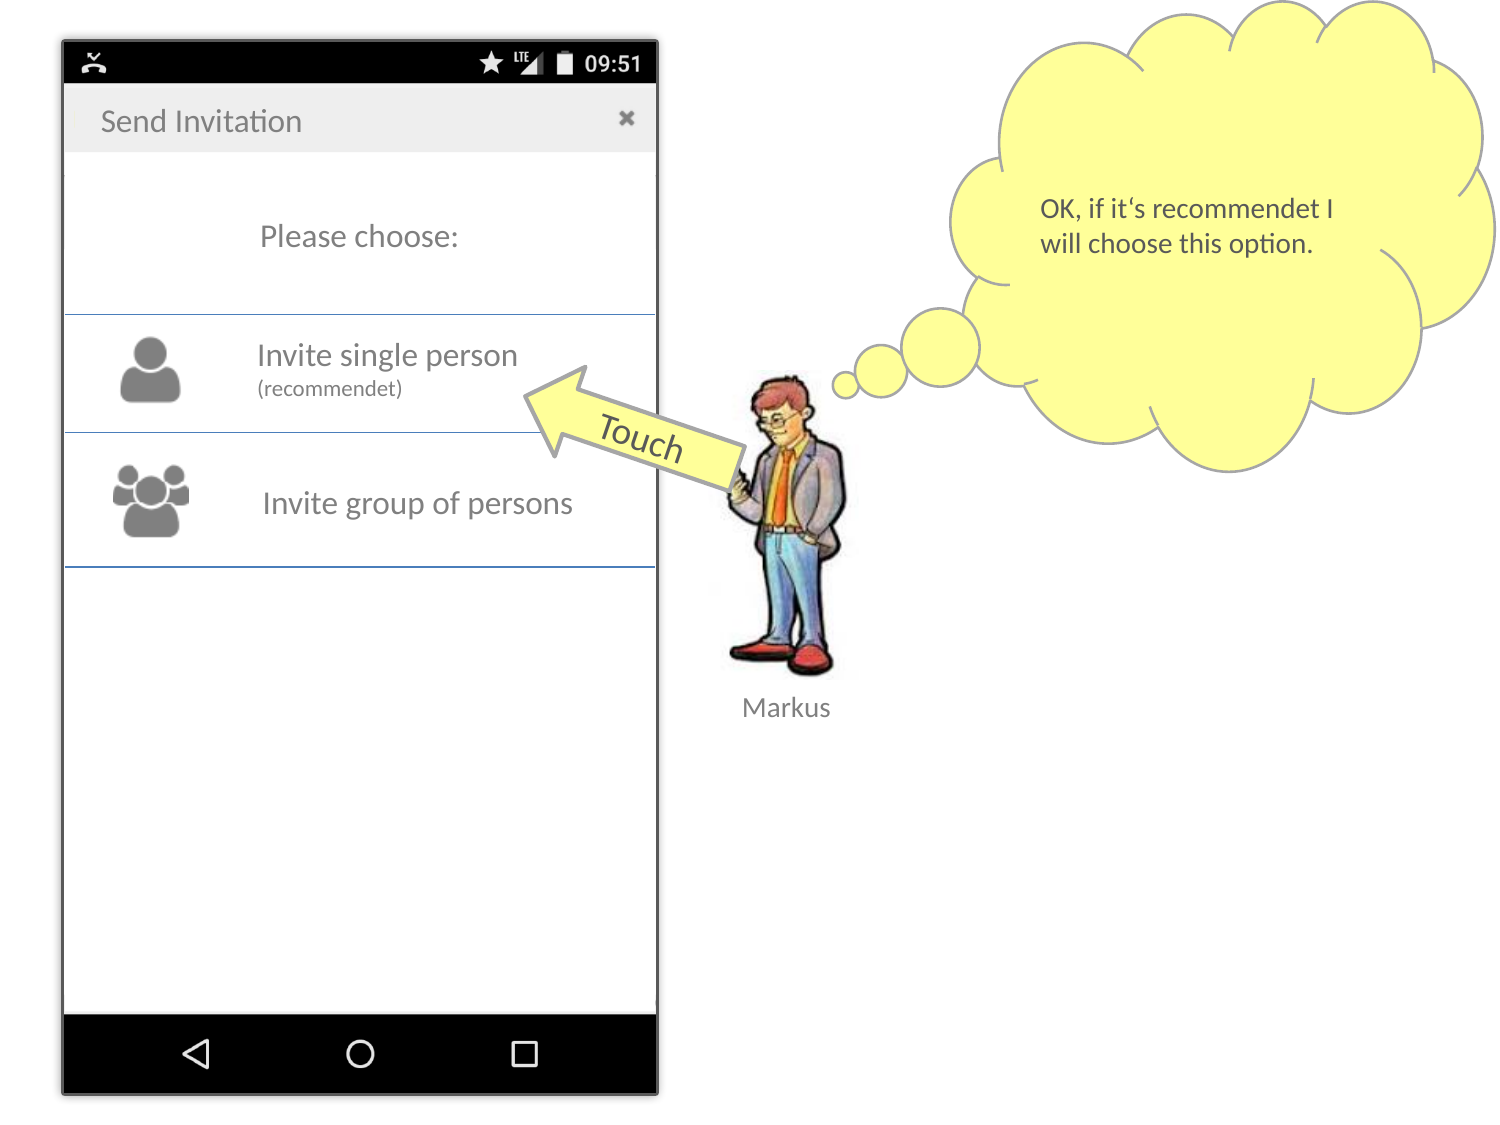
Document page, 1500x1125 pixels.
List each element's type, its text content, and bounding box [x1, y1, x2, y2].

picture [113, 463, 189, 540]
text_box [64, 573, 656, 1093]
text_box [64, 42, 656, 88]
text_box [64, 88, 656, 160]
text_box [64, 168, 656, 314]
picture [708, 369, 863, 680]
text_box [64, 320, 656, 432]
text_box OK, if it‘s recommendet I will choose this option. [853, 0, 1497, 474]
picture [113, 332, 189, 408]
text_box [64, 438, 656, 566]
text_box Markus [727, 689, 846, 731]
text_box Touch [660, 415, 703, 485]
